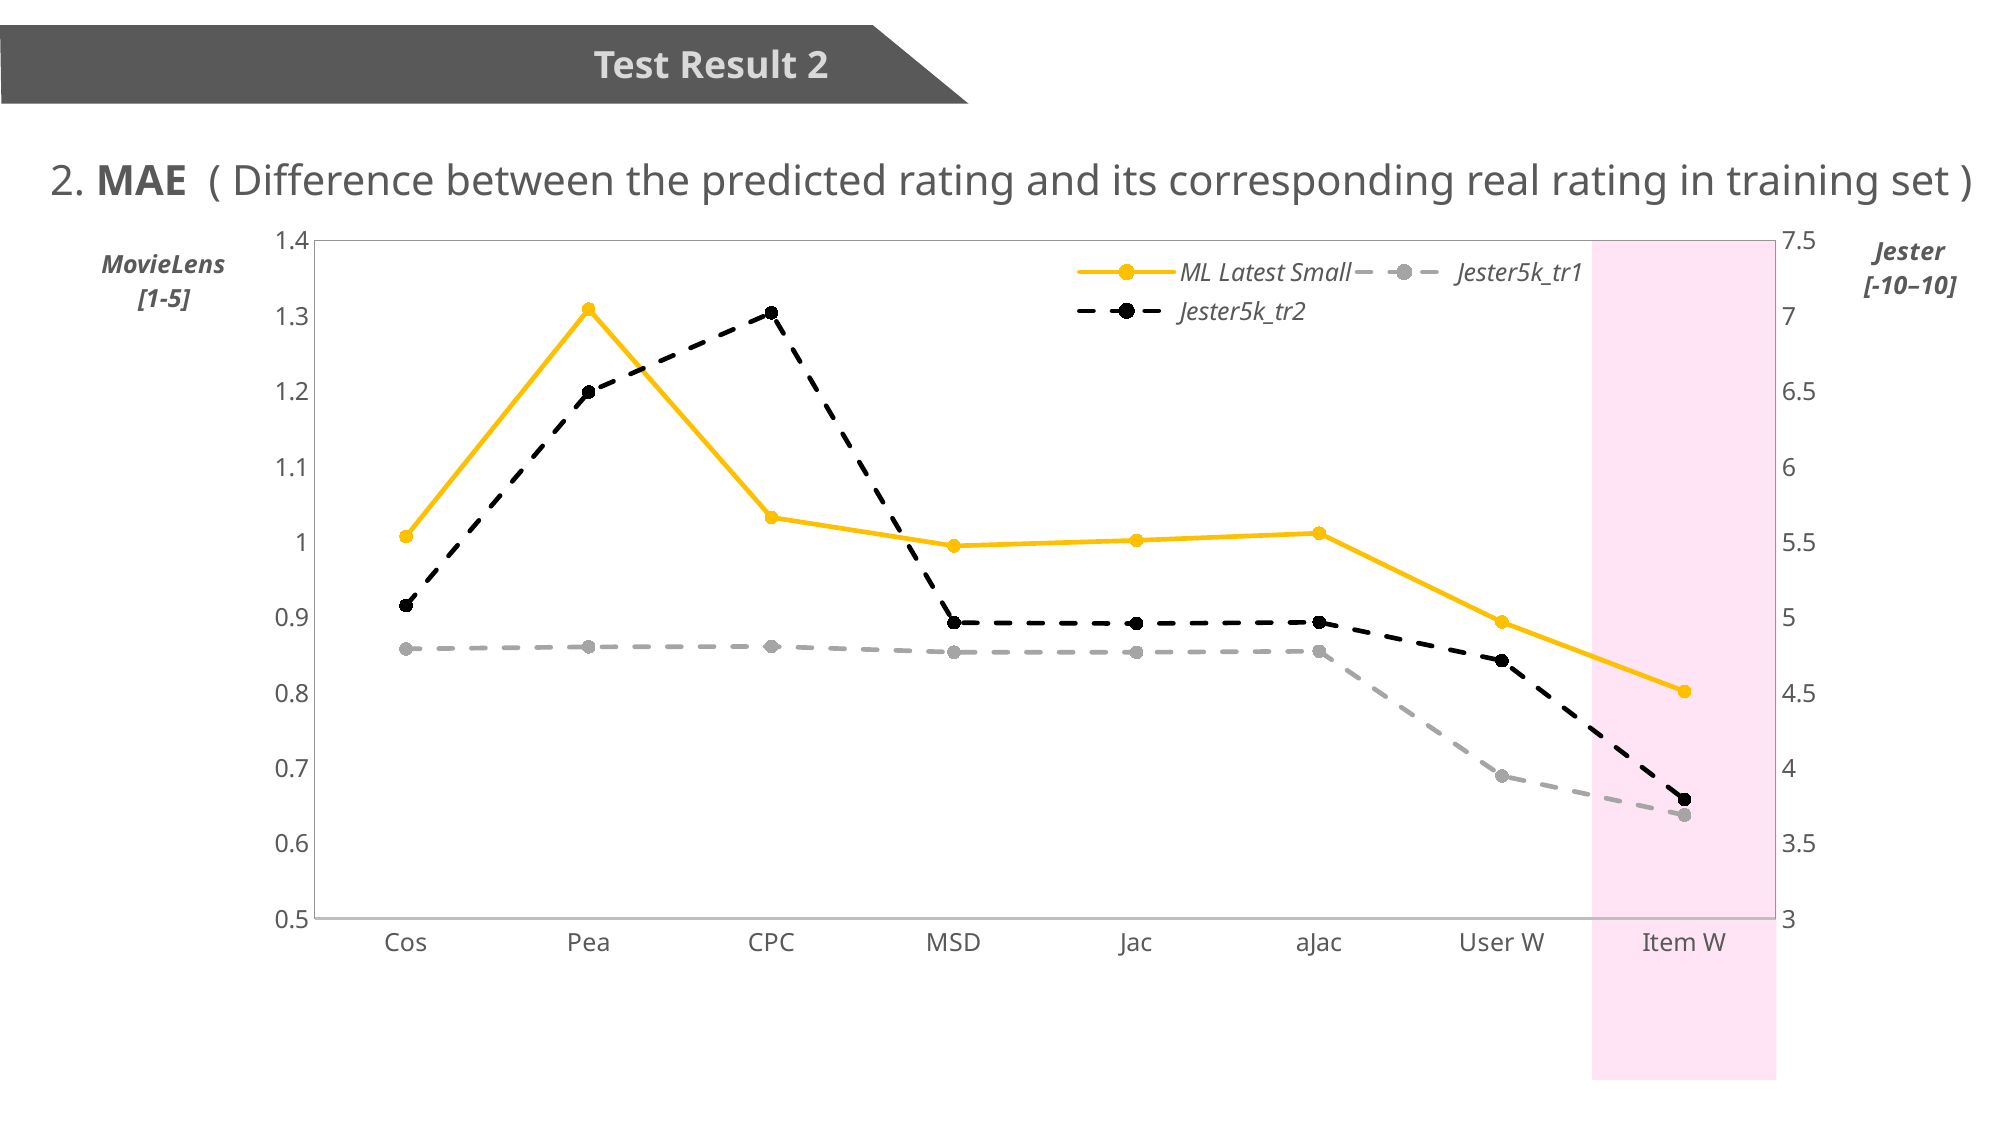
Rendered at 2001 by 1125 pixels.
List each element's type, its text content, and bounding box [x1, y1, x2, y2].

chart [28, 223, 1972, 1119]
text_box [0, 24, 972, 105]
text_box Test Result 2 [35, 33, 844, 94]
text_box 2. MAE ( Difference between the predicted rating and its corresponding real rating in training set ) [35, 146, 2000, 212]
